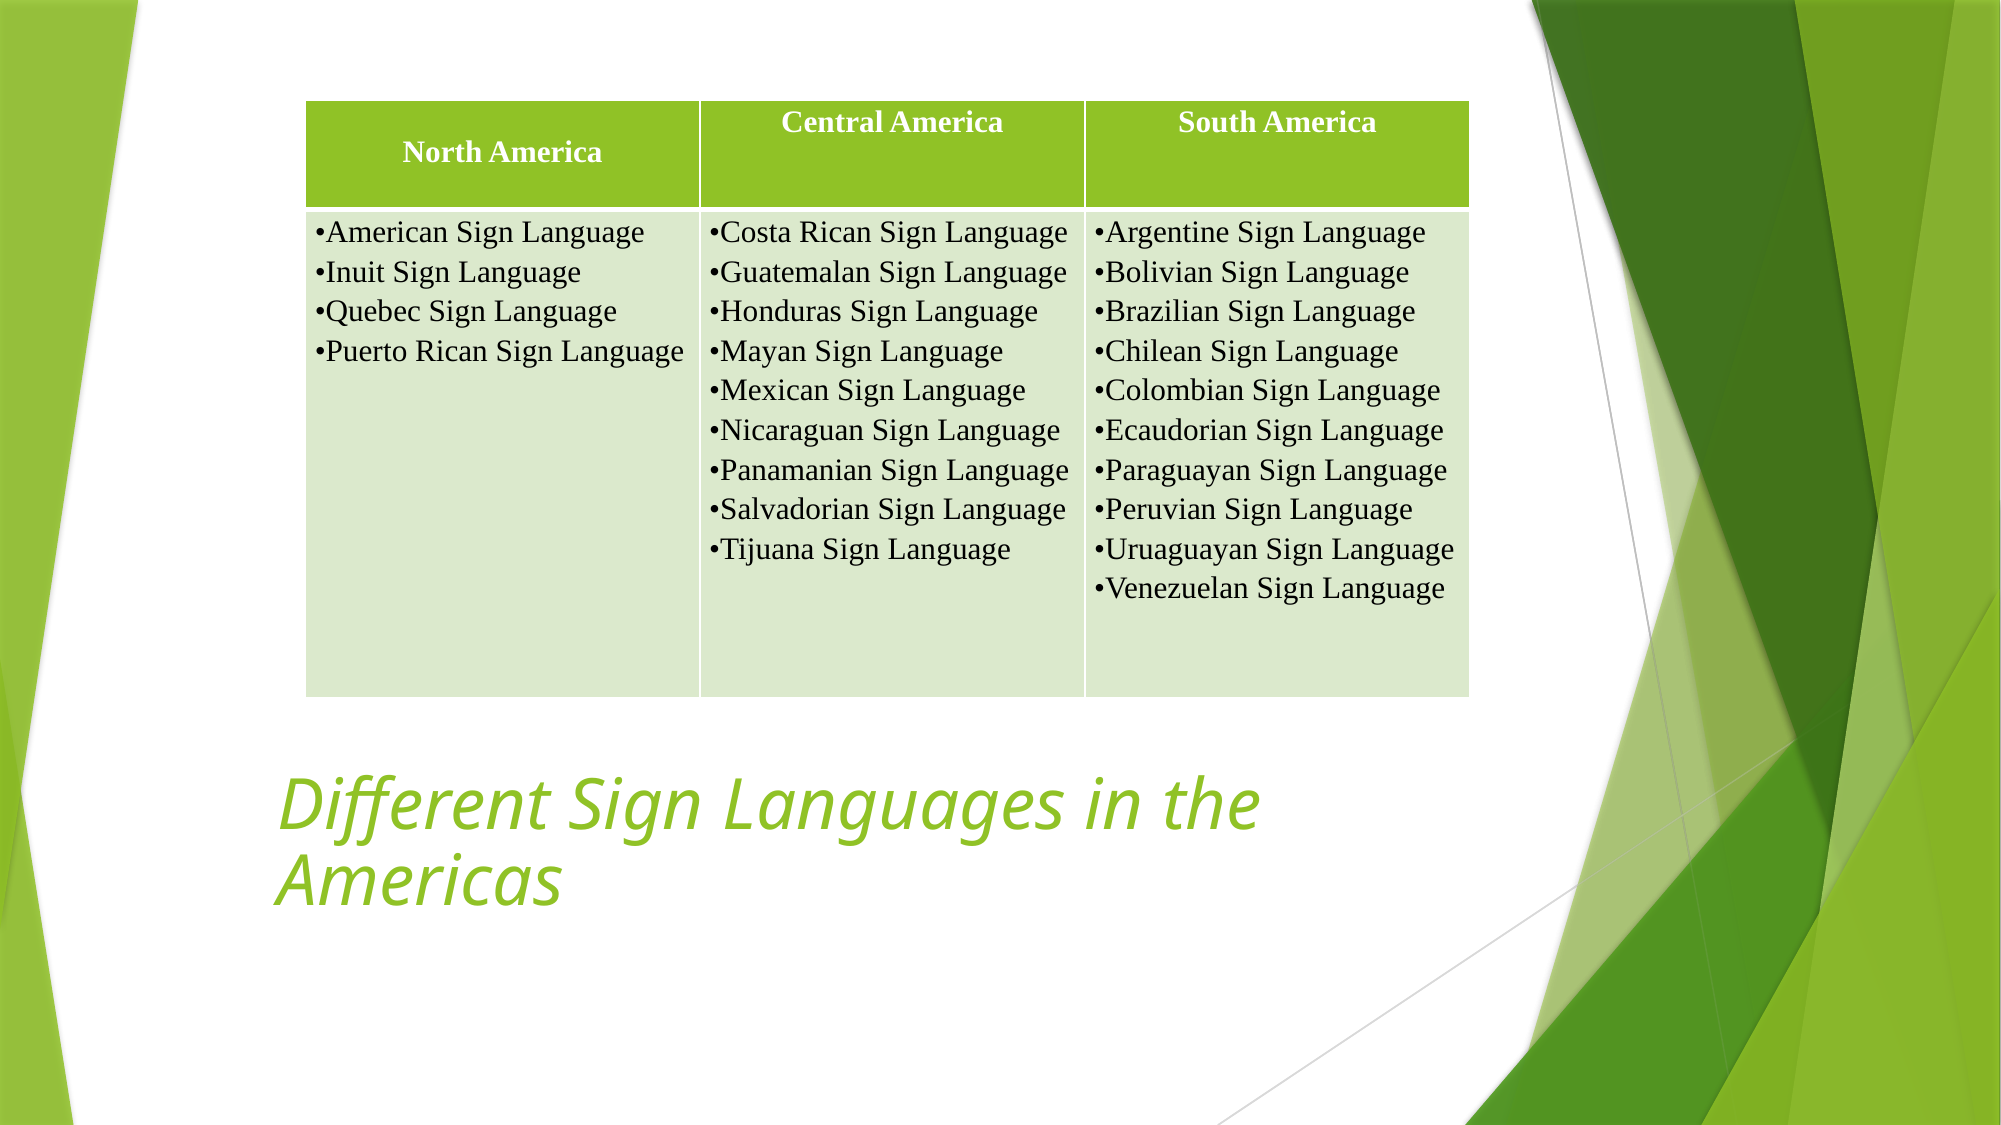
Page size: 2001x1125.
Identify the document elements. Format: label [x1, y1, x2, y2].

text_box [0, 0, 2000, 1125]
